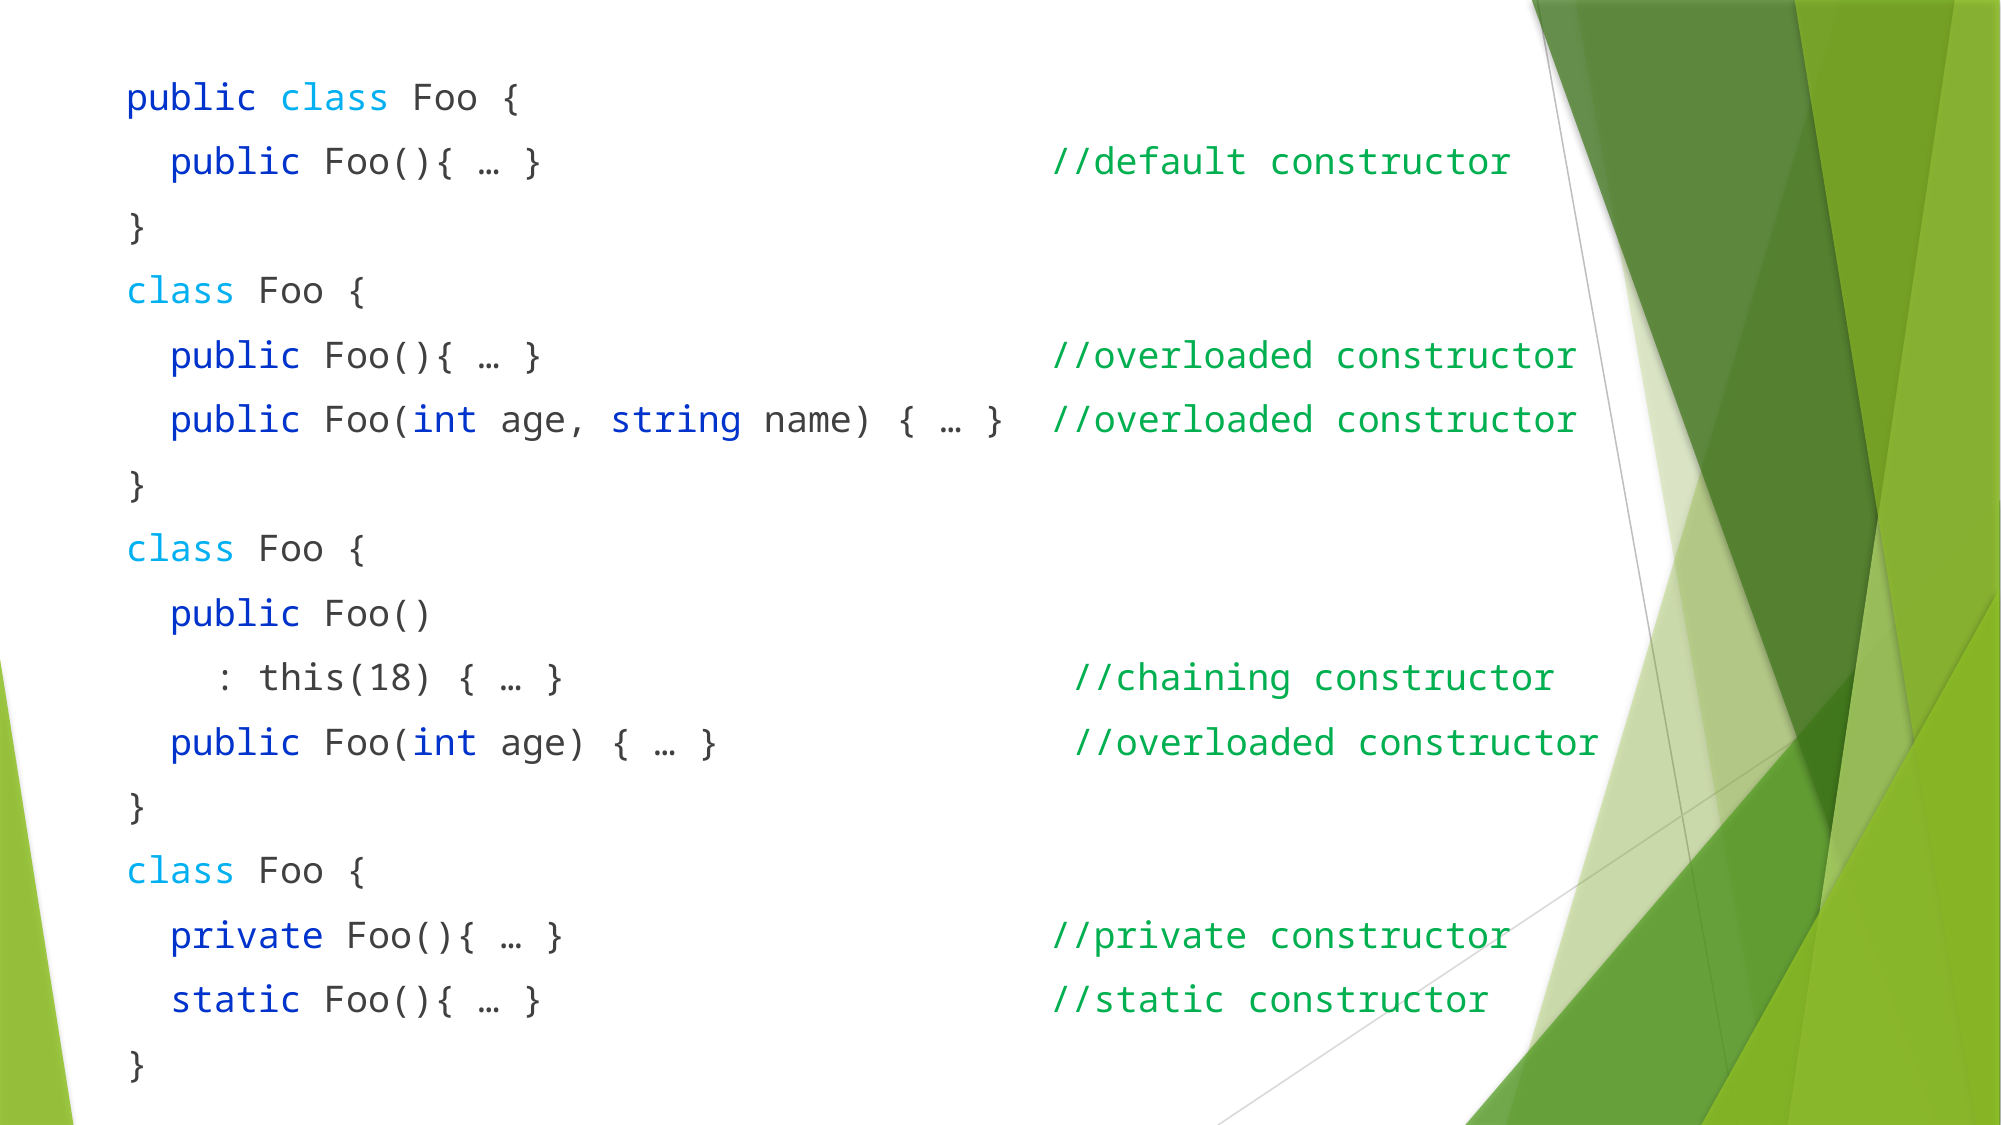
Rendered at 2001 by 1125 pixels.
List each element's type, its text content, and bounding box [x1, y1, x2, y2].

list public class Foo { public Foo(){ … } //default constructor } class Foo { public Foo(){ … } //overloaded constructor public Foo(int age, string name) { … } //overloaded constructor } class Foo { public Foo() : this(18) { … } //chaining constructor public Foo(int age) { … } //overloaded constructor } class Foo { private Foo(){ … } //private constructor static Foo(){ … } //static constructor } [111, 66, 1745, 1094]
